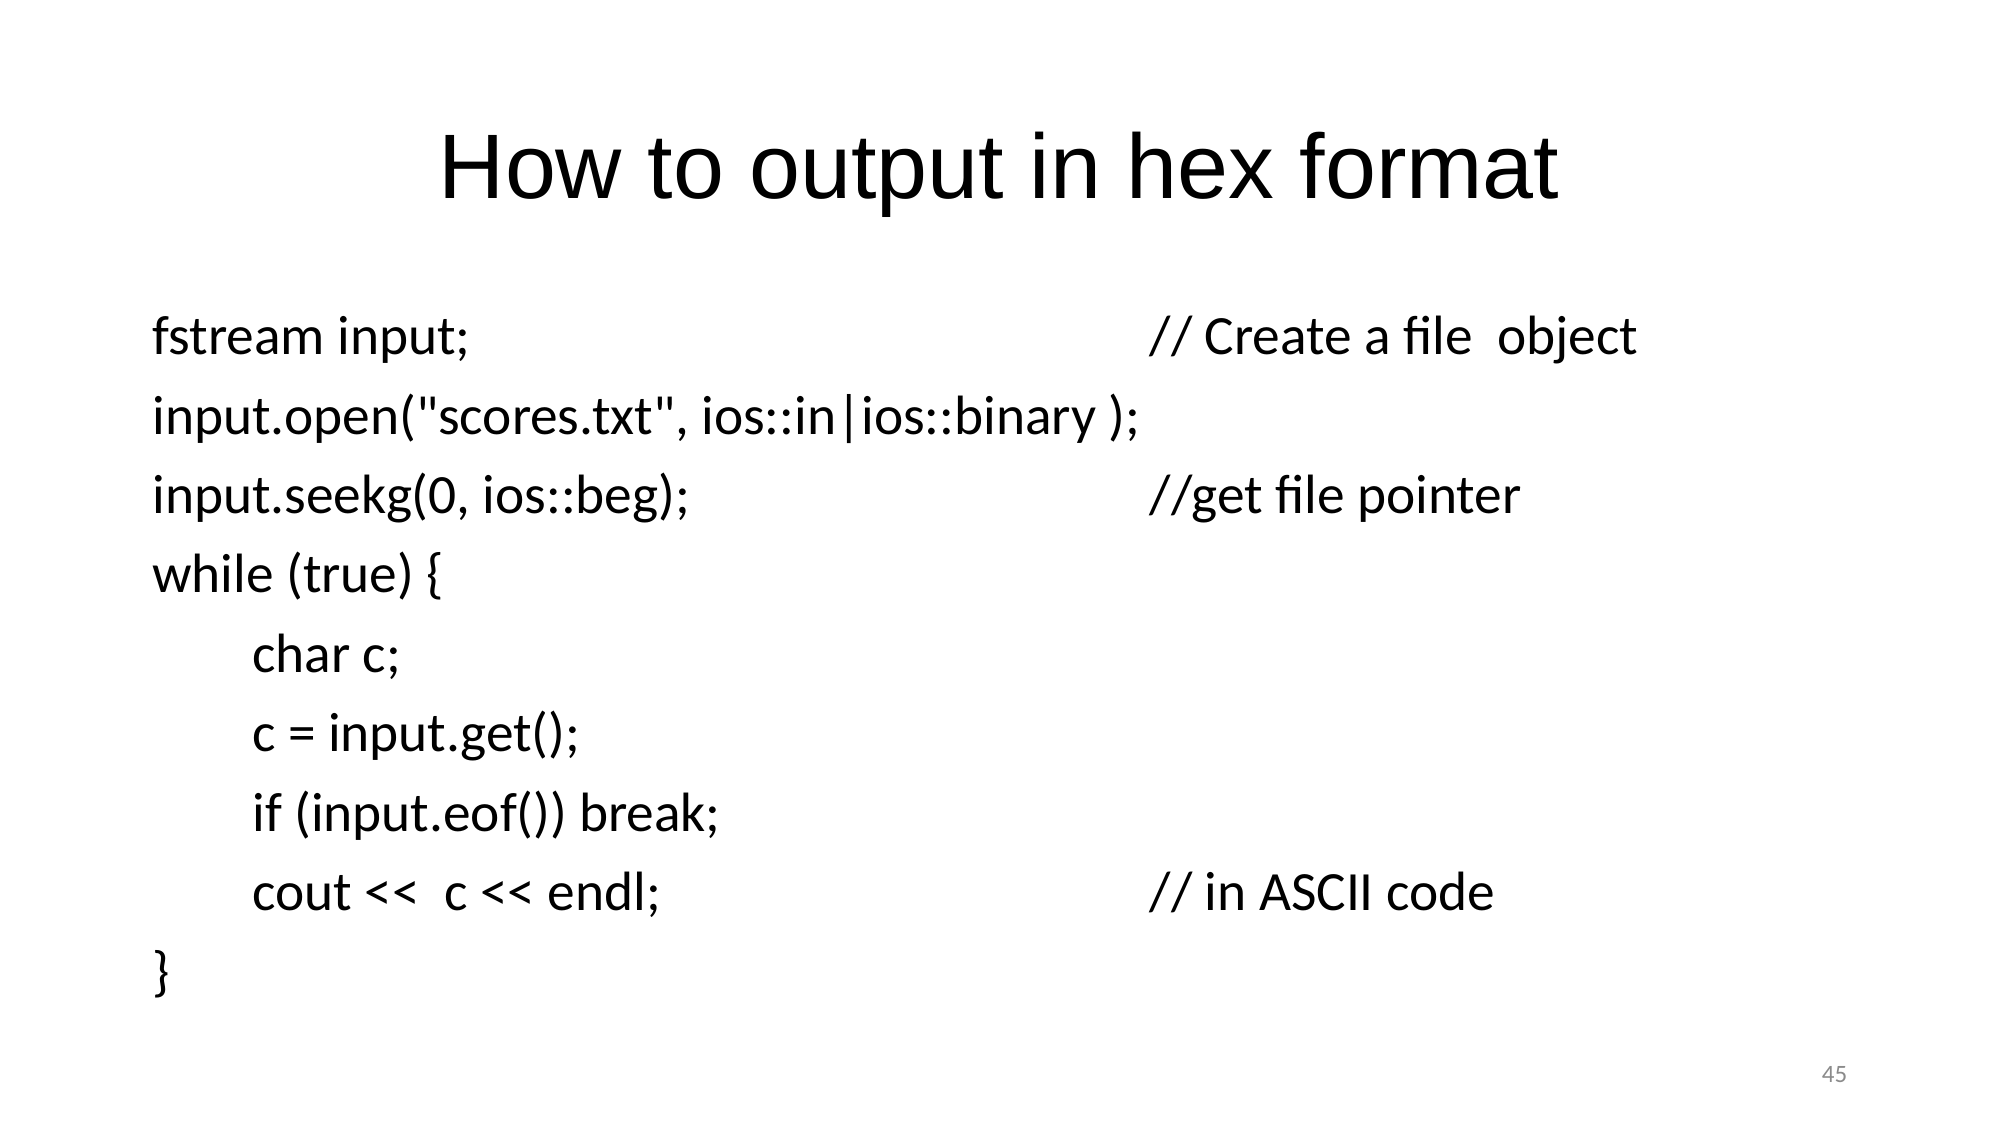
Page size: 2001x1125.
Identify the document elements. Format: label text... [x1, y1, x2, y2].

list fstream input; // Create a file object input.open("scores.txt", ios::in|ios::binary ); input.seekg(0, ios::beg); //get file pointer while (true) { char c; c = input.get(); if (input.eof()) break; cout << c << endl; // in ASCII code } [137, 299, 1863, 1014]
slide_number 45 [1412, 1042, 1863, 1103]
title How to output in hex format [137, 59, 1863, 278]
